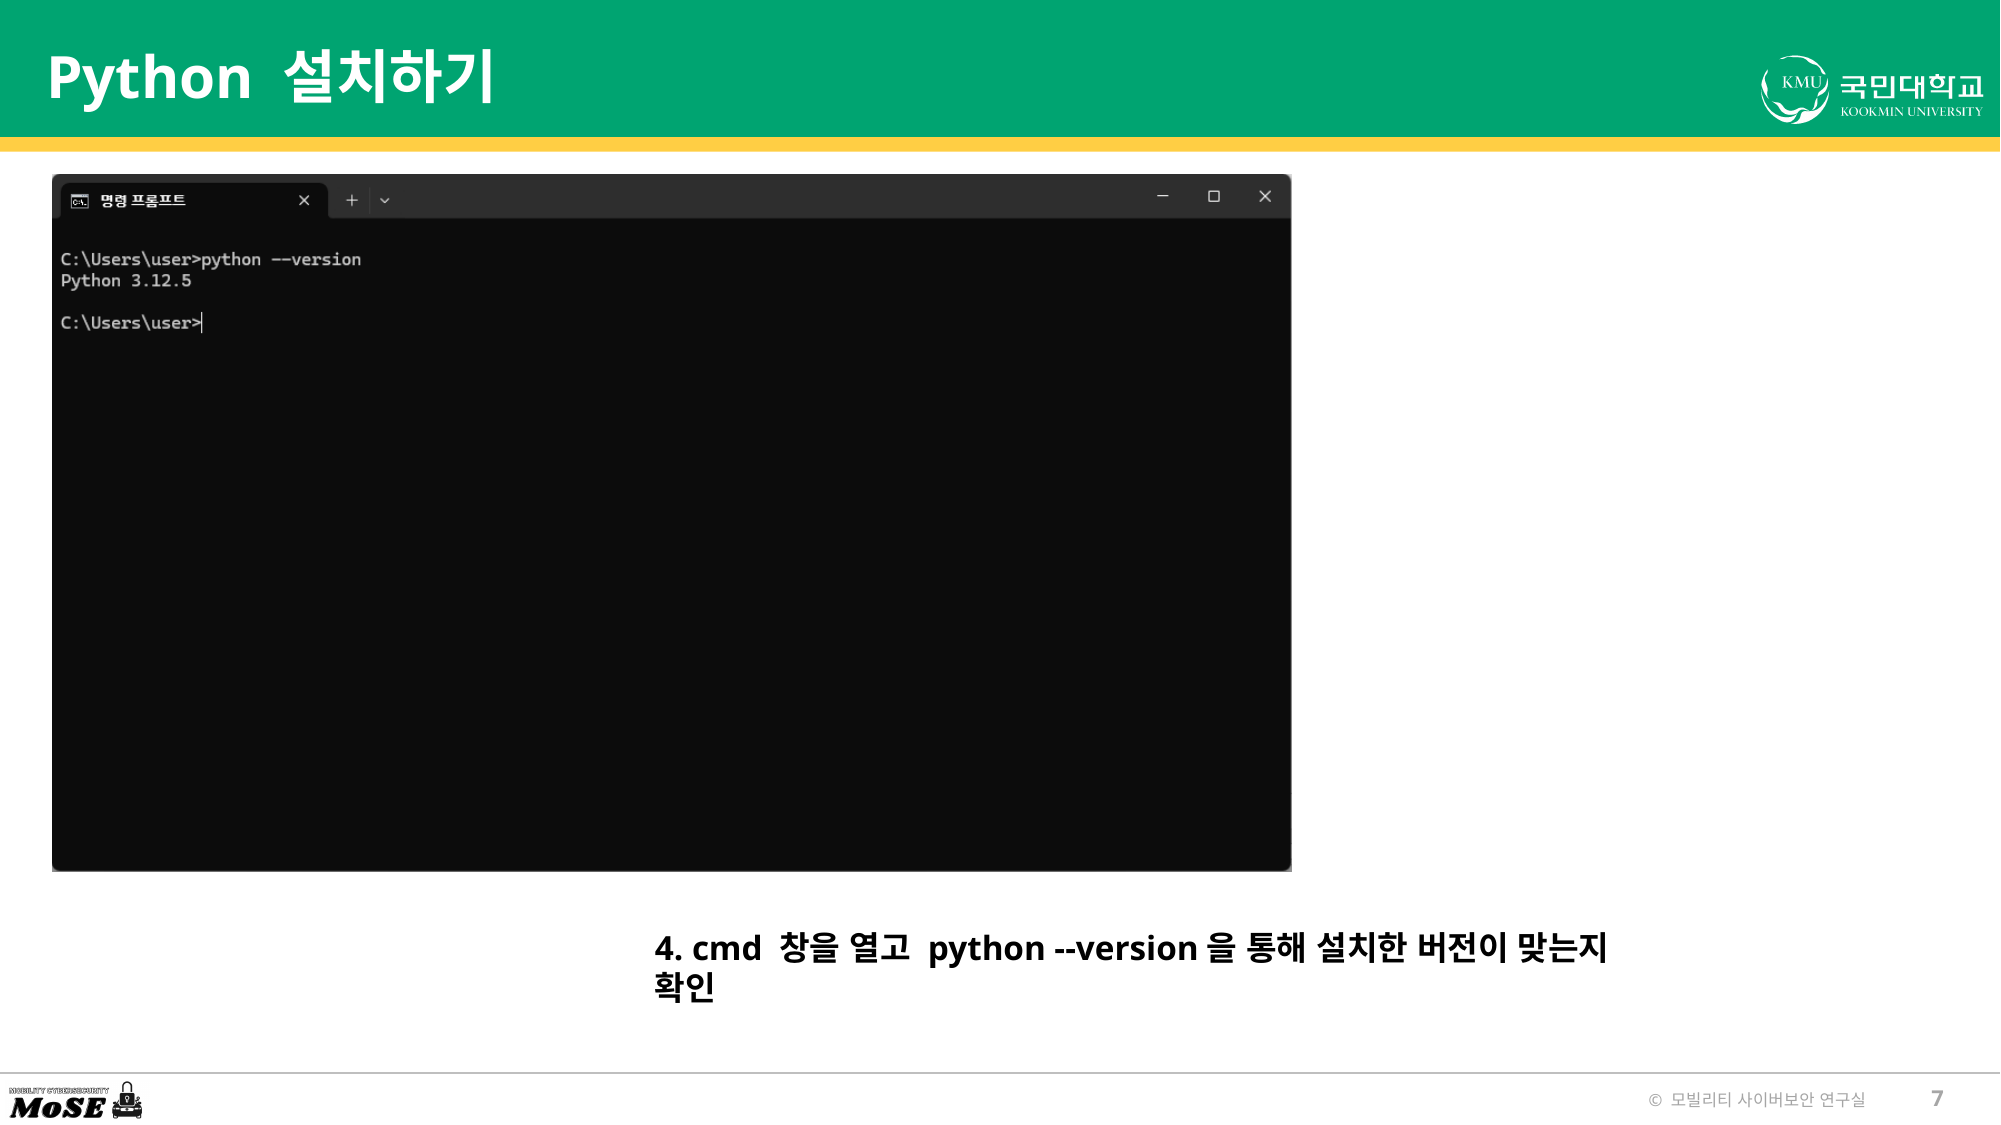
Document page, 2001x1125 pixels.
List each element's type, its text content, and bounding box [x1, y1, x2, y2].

picture [5, 1080, 150, 1120]
title Python 설치하기 [31, 10, 1744, 148]
text_box 4. cmd 창을 열고 python --version을 통해 설치한 버전이 맞는지 확인 [640, 920, 1626, 1015]
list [52, 174, 1292, 872]
